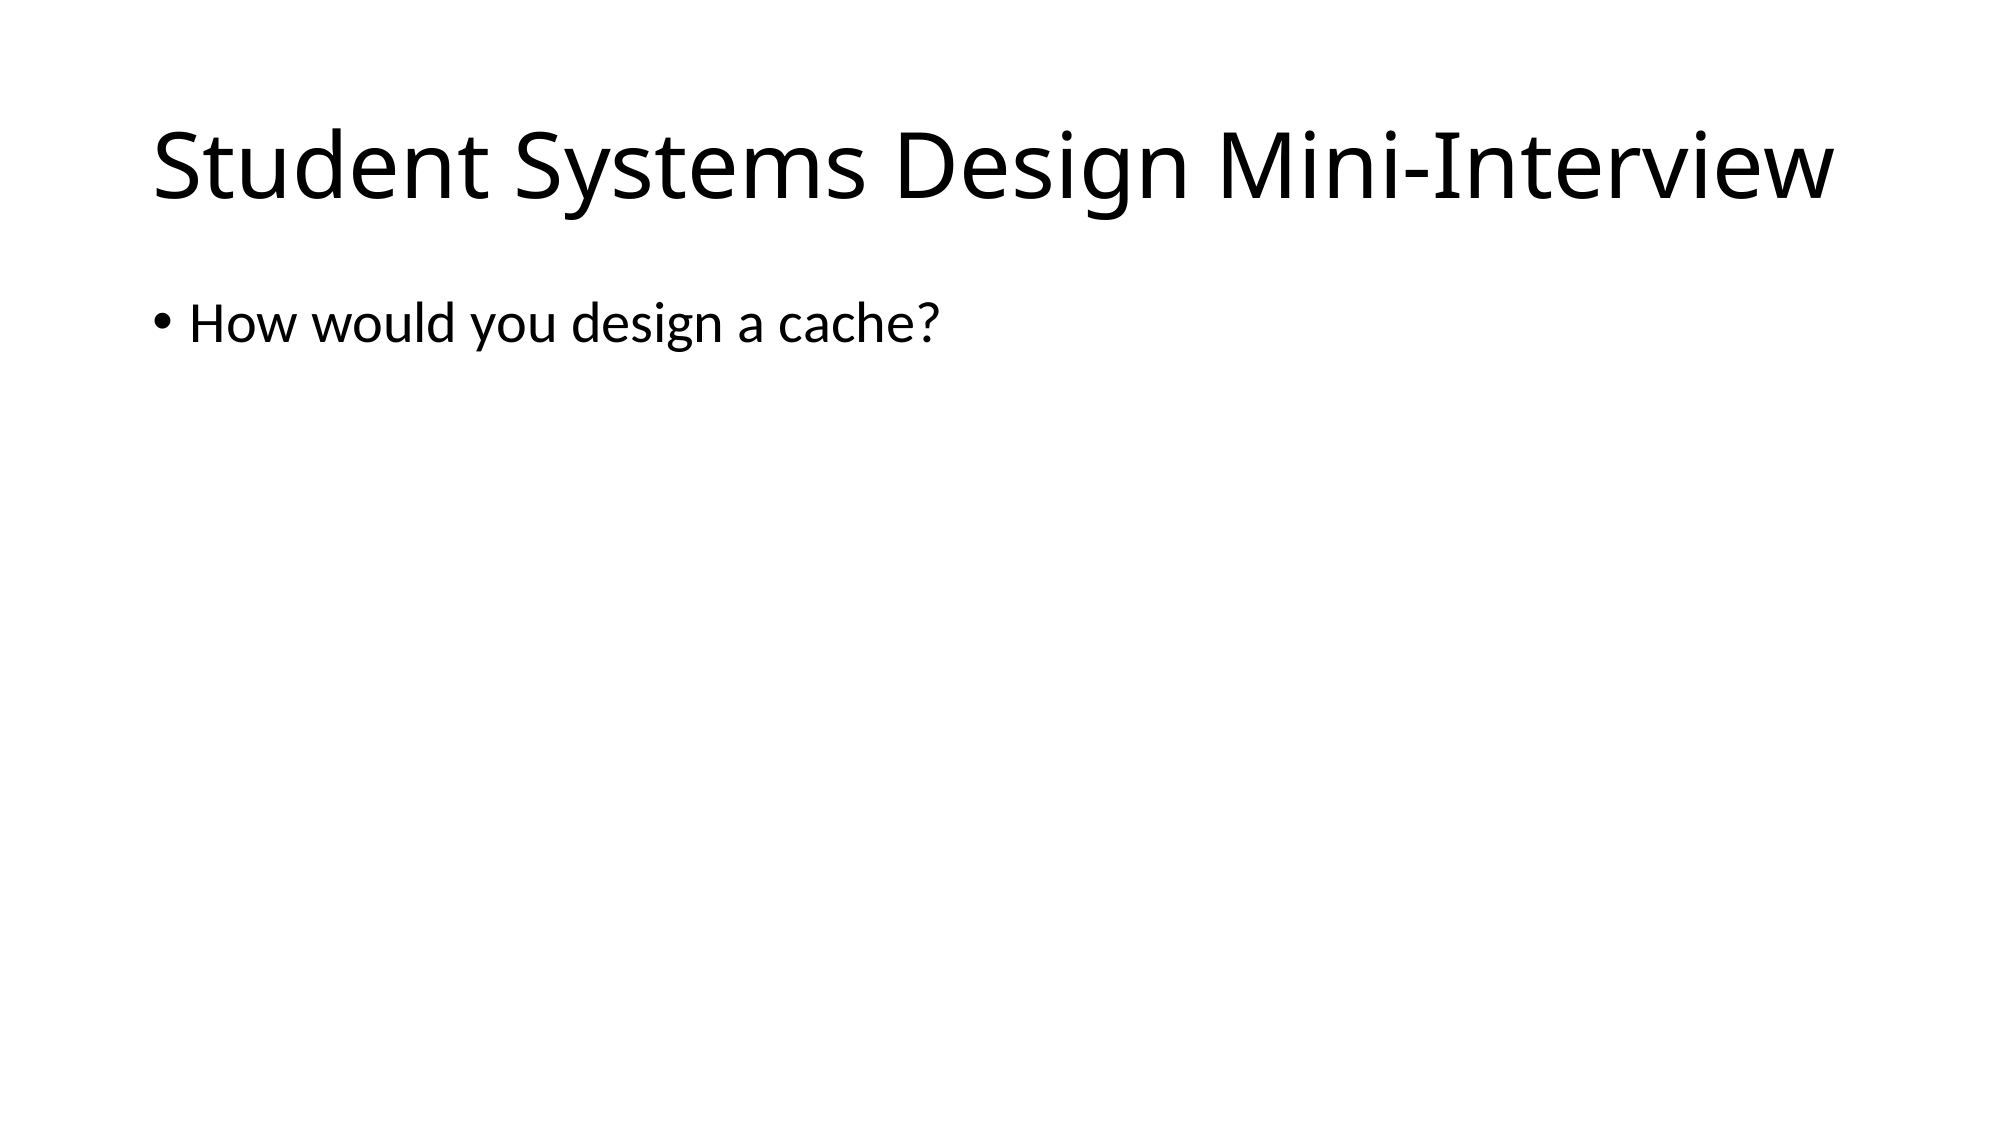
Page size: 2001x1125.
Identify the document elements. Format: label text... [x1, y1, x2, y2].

list How would you design a cache? [137, 285, 1863, 999]
title Student Systems Design Mini-Interview [137, 59, 1863, 278]
